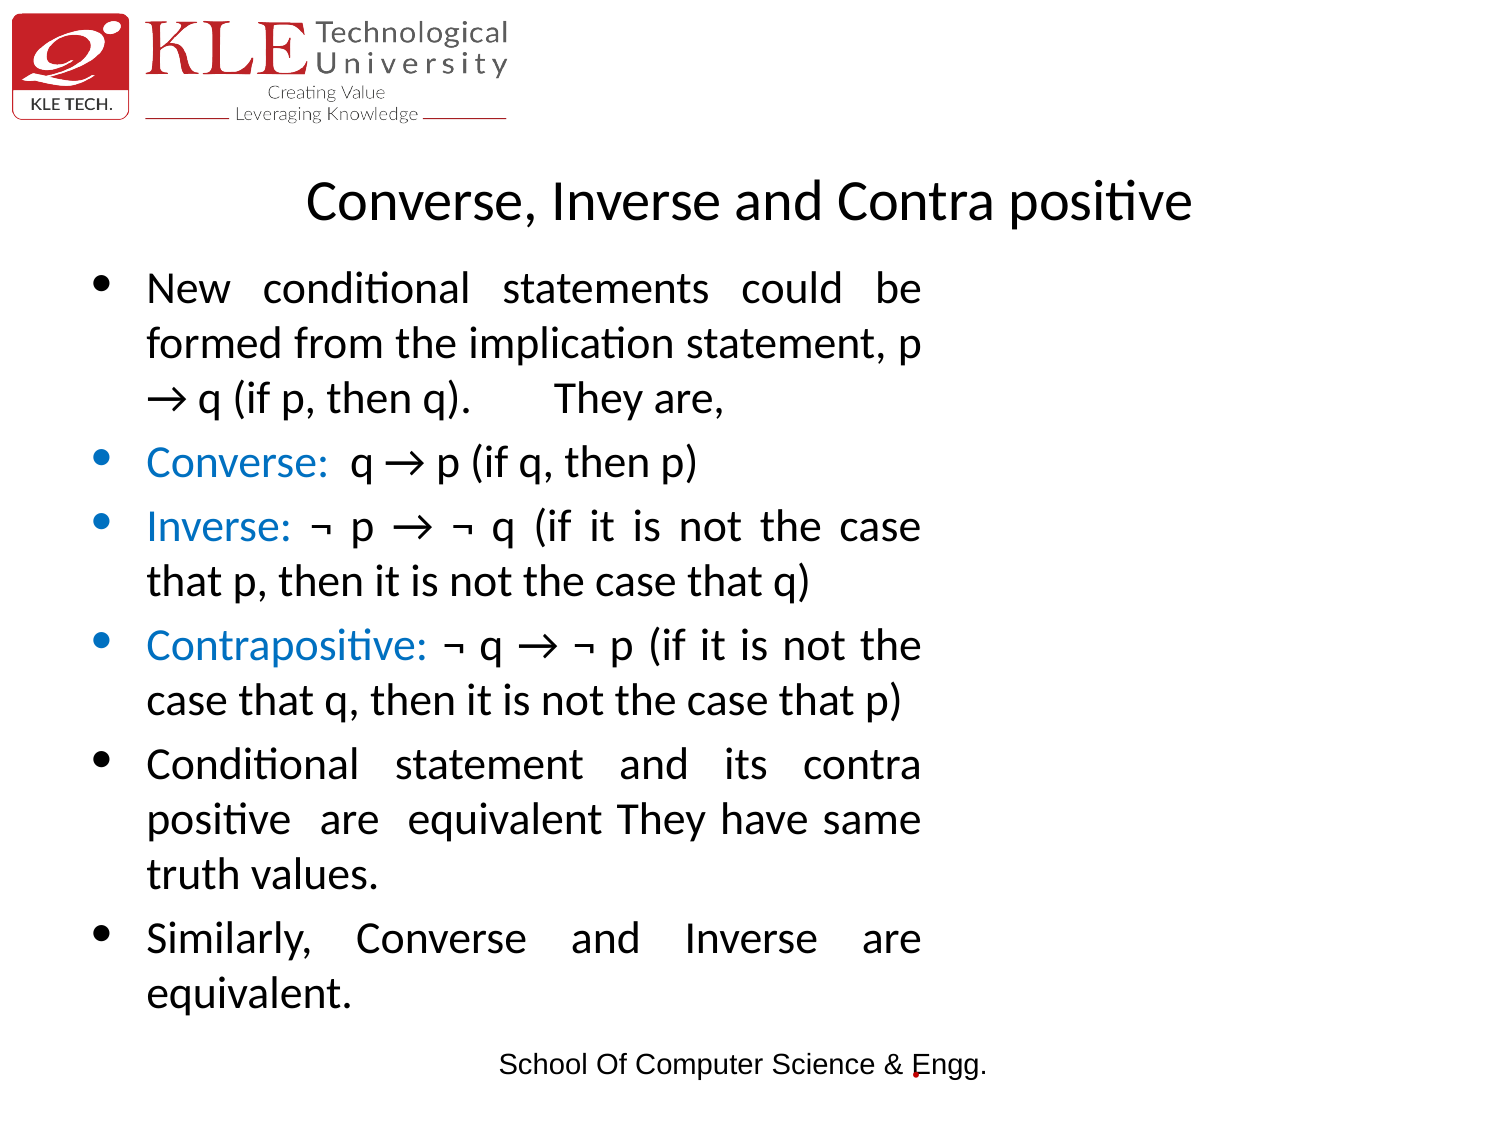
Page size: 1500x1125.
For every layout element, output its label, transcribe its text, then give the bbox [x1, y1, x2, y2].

picture [12, 7, 513, 125]
list New conditional statements could be formed from the implication statement, p → q (if p, then q). They are, Converse: q → p (if q, then p) Inverse: ¬ p → ¬ q (if it is not the case that p, then it is not the case that q) Contrapositive: ¬ q → ¬ p (if it is not the case that q, then it is not the case that p) Conditional statement and its contra positive are equivalent They have same truth values. Similarly, Converse and Inverse are equivalent. . [75, 249, 938, 1050]
title Converse, Inverse and Contra positive [75, 145, 1425, 250]
